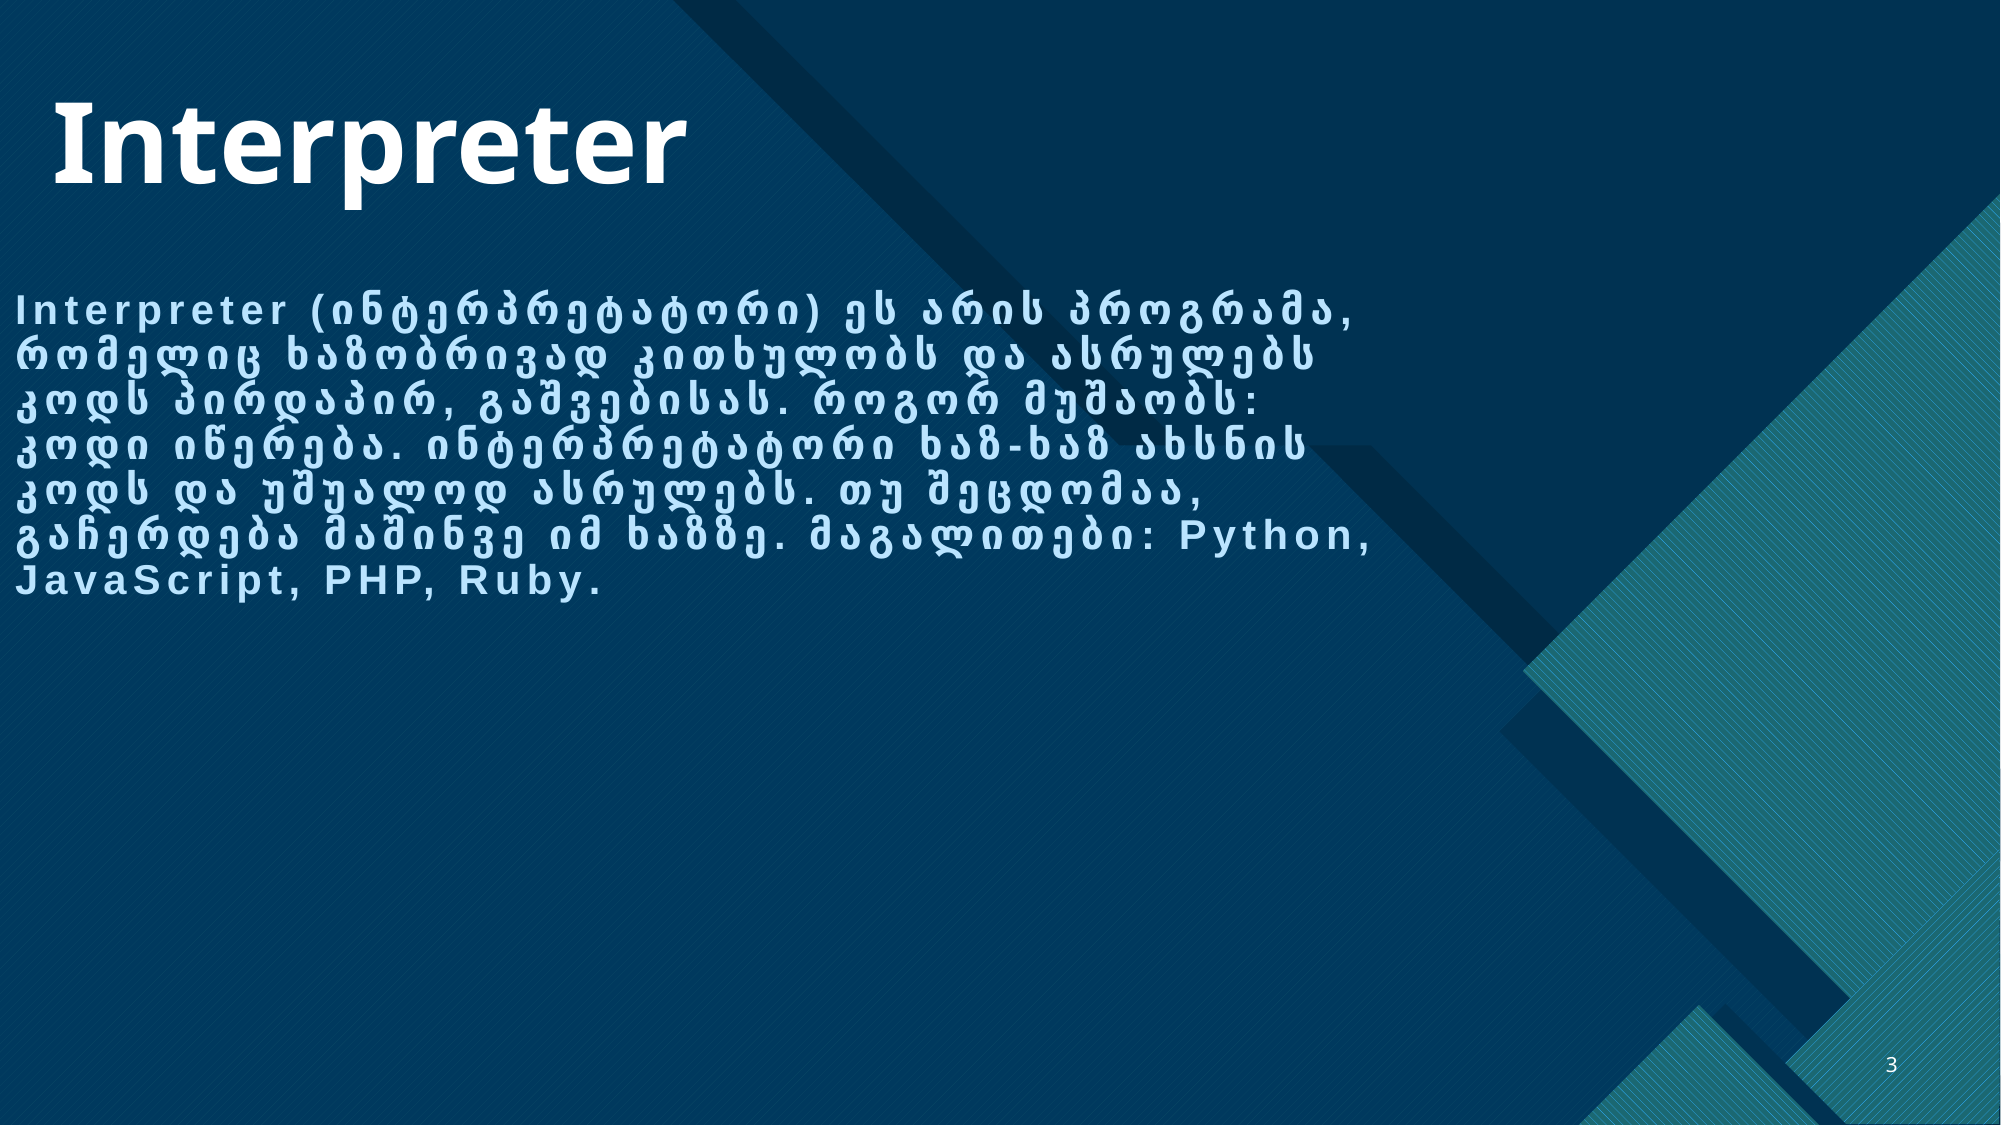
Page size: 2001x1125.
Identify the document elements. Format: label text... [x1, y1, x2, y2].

title Interpreter [37, 75, 1315, 216]
table_cell დამუშავების დრო [1523, 522, 2001, 1064]
slide_number 3 [1845, 1035, 1913, 1096]
list Interpreter (ინტერპრეტატორი) ეს არის პროგრამა, რომელიც ხაზობრივად კითხულობს და ასრულებს კოდს პირდაპირ, გაშვებისას. როგორ მუშაობს: კოდი იწერება. ინტერპრეტატორი ხაზ-ხაზ ახსნის კოდს და უშუალოდ ასრულებს. თუ შეცდომაა, გაჩერდება მაშინვე იმ ხაზზე. მაგალითები: Python, JavaScript, PHP, Ruby. [0, 280, 1421, 967]
